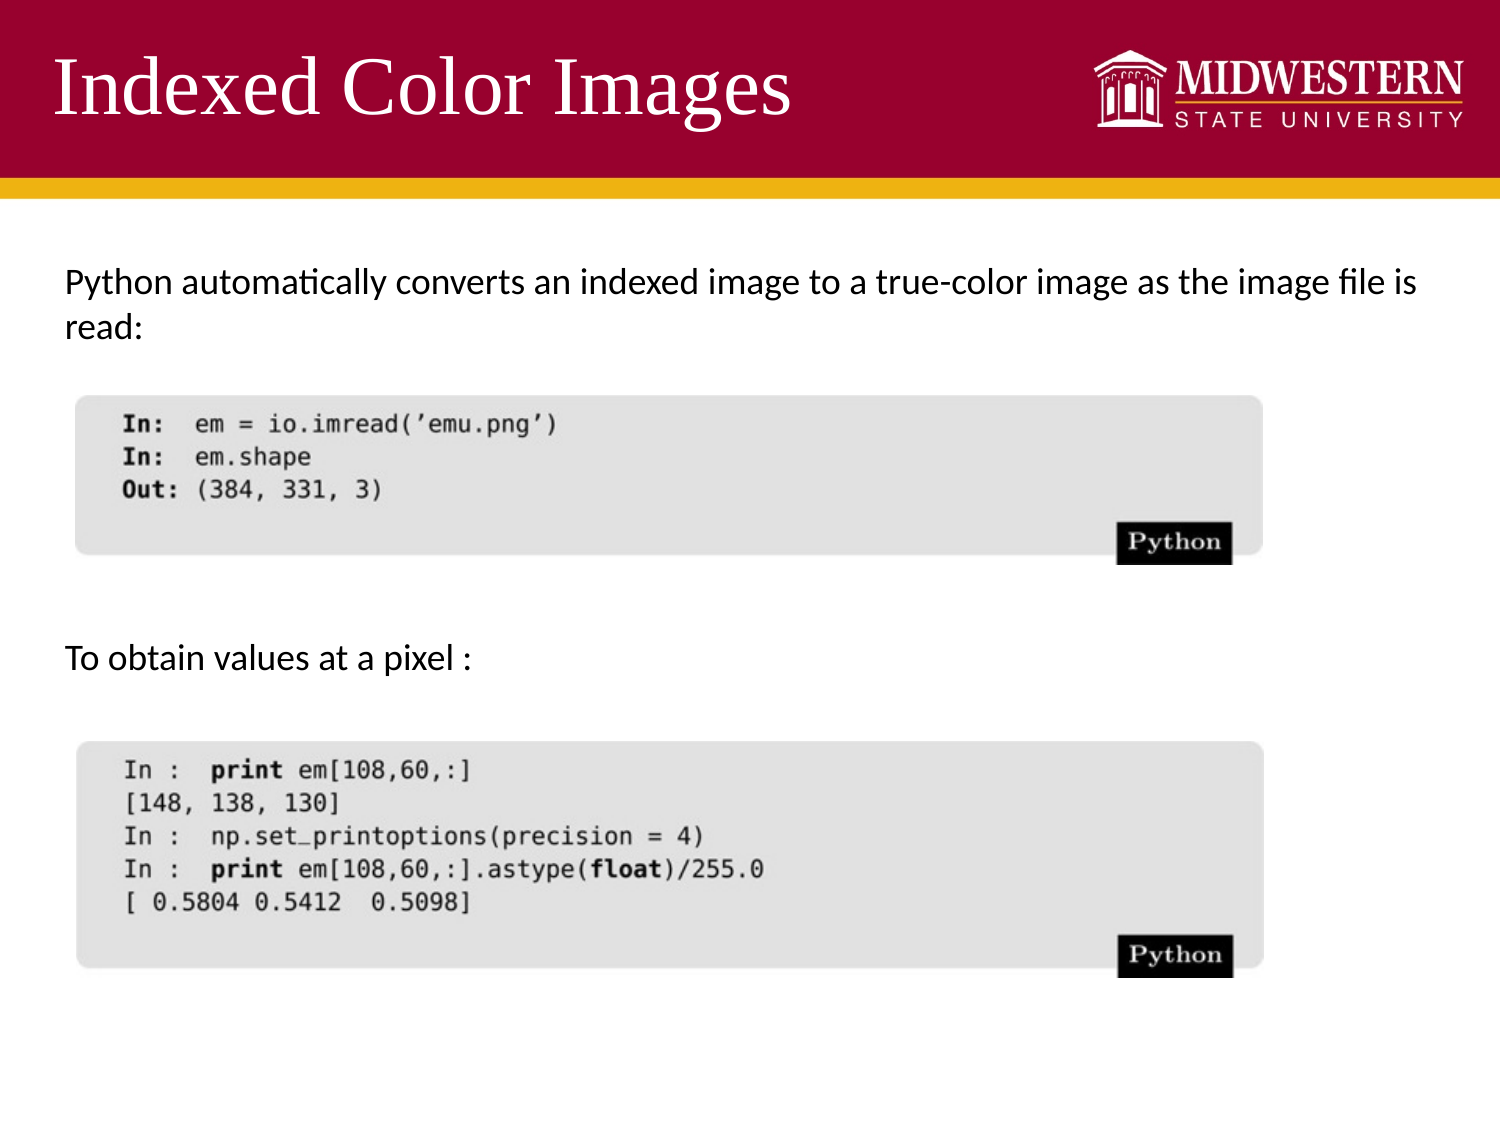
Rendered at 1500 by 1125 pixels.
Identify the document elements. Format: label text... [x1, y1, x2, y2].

text_box Python automatically converts an indexed image to a true-color image as the image file is read: [50, 249, 1450, 400]
text_box To obtain values at a pixel : [50, 625, 1350, 686]
title Indexed Color Images [37, 12, 975, 150]
picture [0, 0, 1500, 1125]
